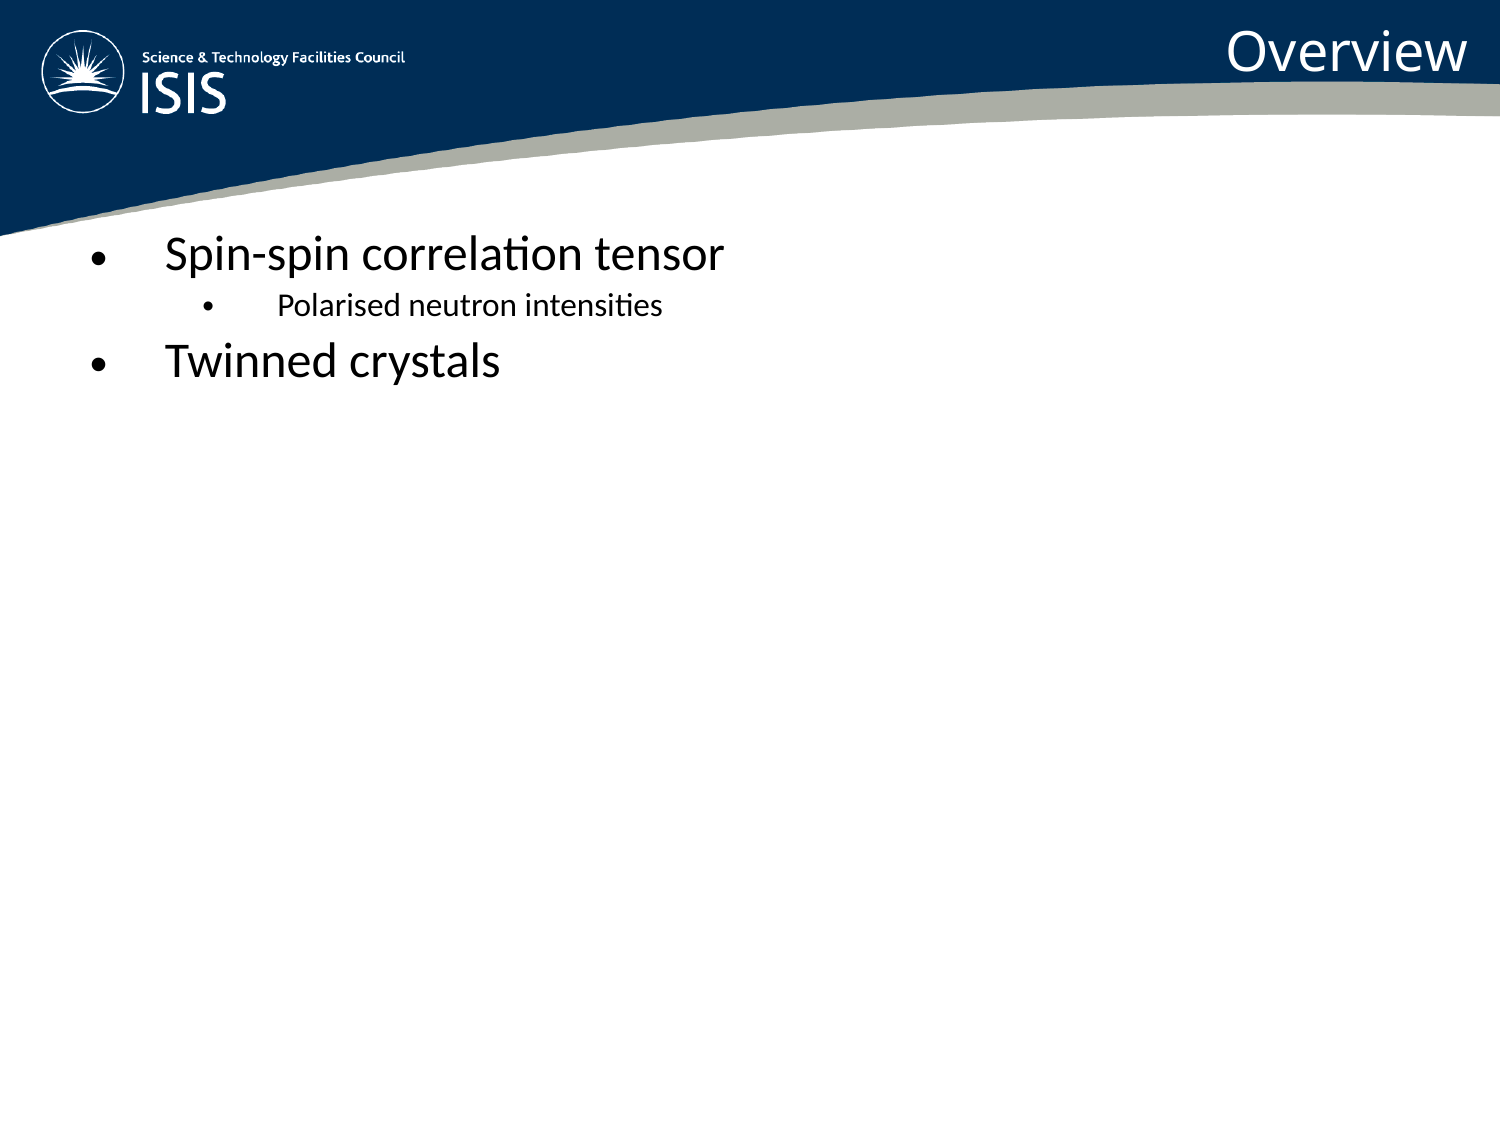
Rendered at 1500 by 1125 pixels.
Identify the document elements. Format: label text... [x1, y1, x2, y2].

picture [0, 0, 1500, 302]
text_box Spin-spin correlation tensor Polarised neutron intensities Twinned crystals [74, 224, 1425, 1080]
text_box Overview [442, 3, 1483, 96]
